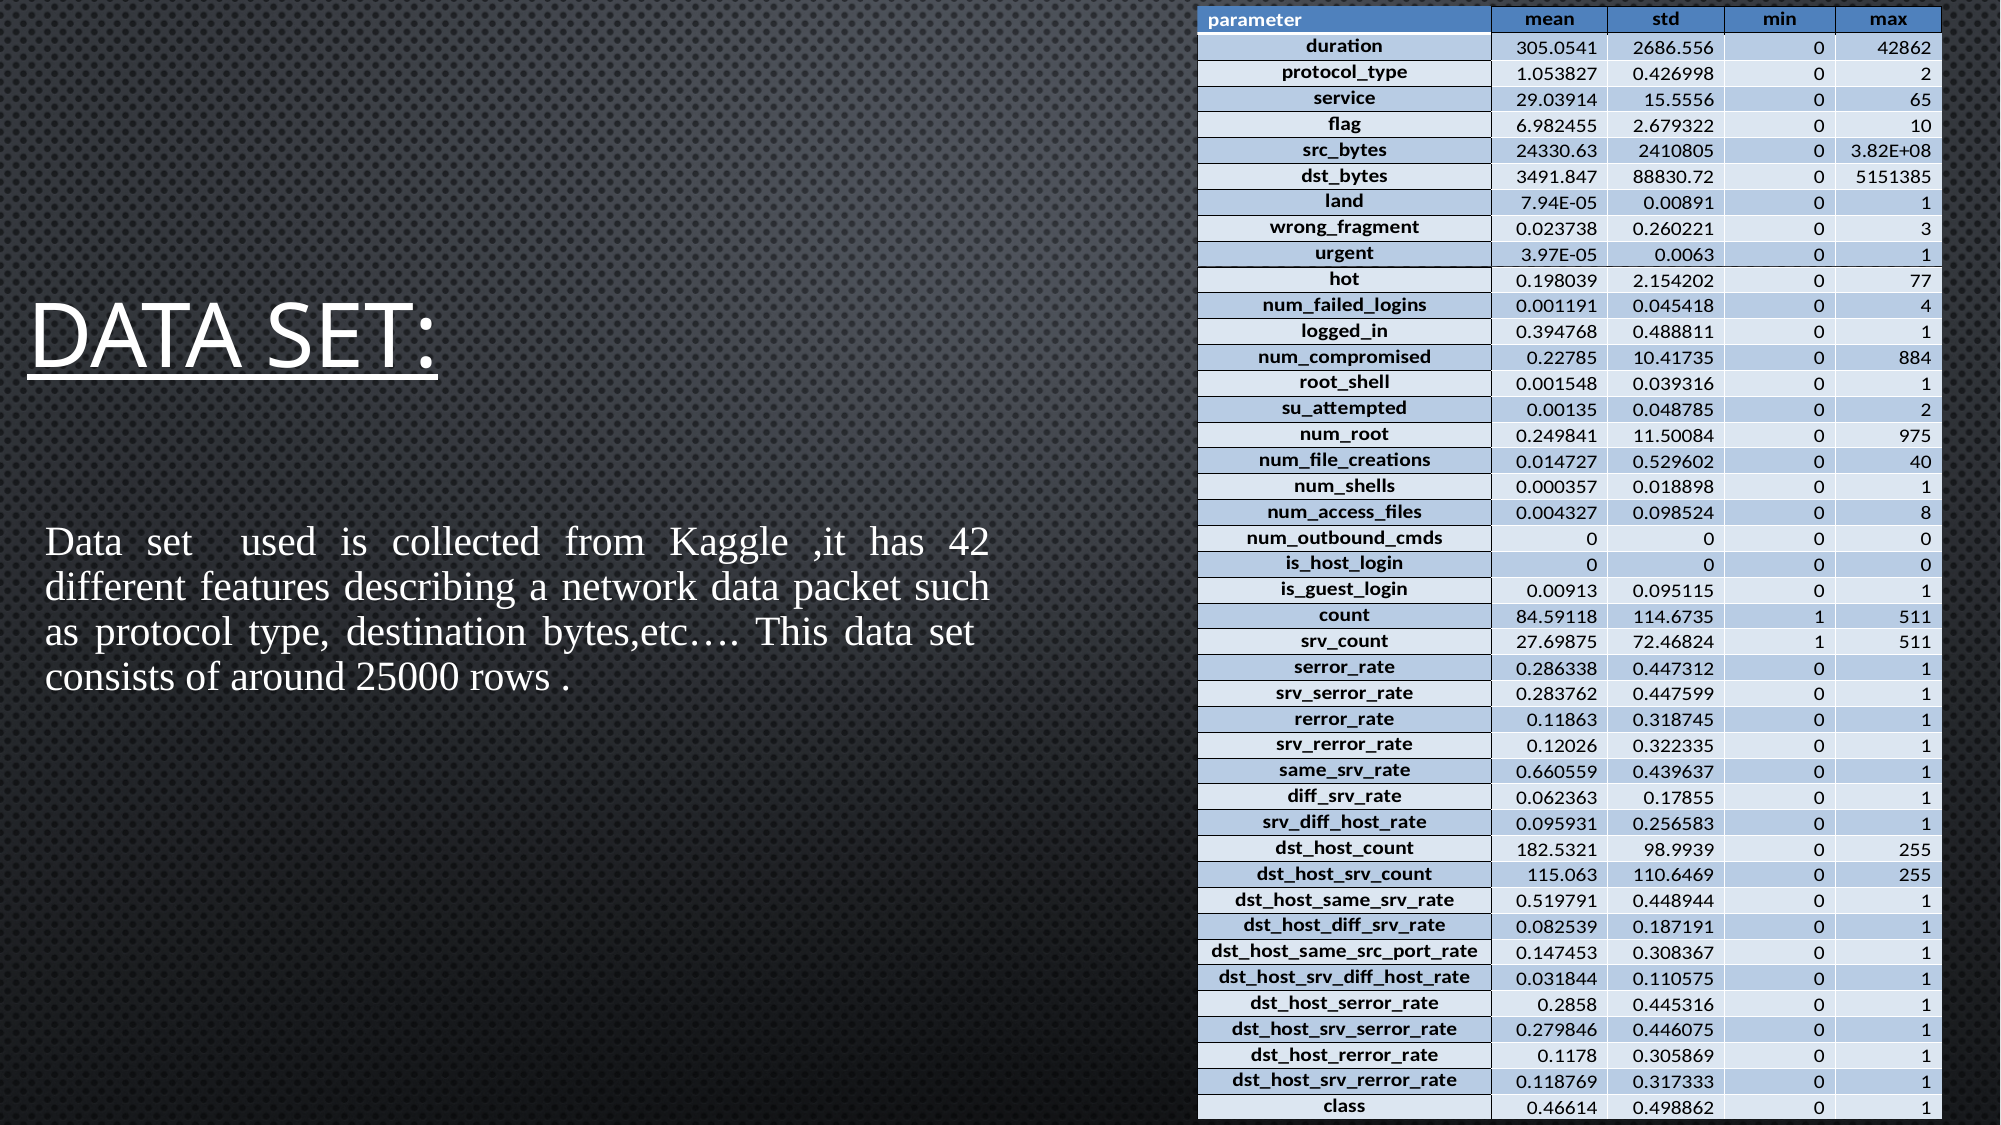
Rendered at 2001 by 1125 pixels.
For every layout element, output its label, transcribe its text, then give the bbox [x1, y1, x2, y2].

title Data set: [24, 235, 1188, 426]
picture [1197, 5, 2000, 1119]
text_box Data set used is collected from Kaggle ,it has 42 different features describing a network data packet such as protocol type, destination bytes,etc…. This data set consists of around 25000 rows . [42, 512, 1000, 700]
